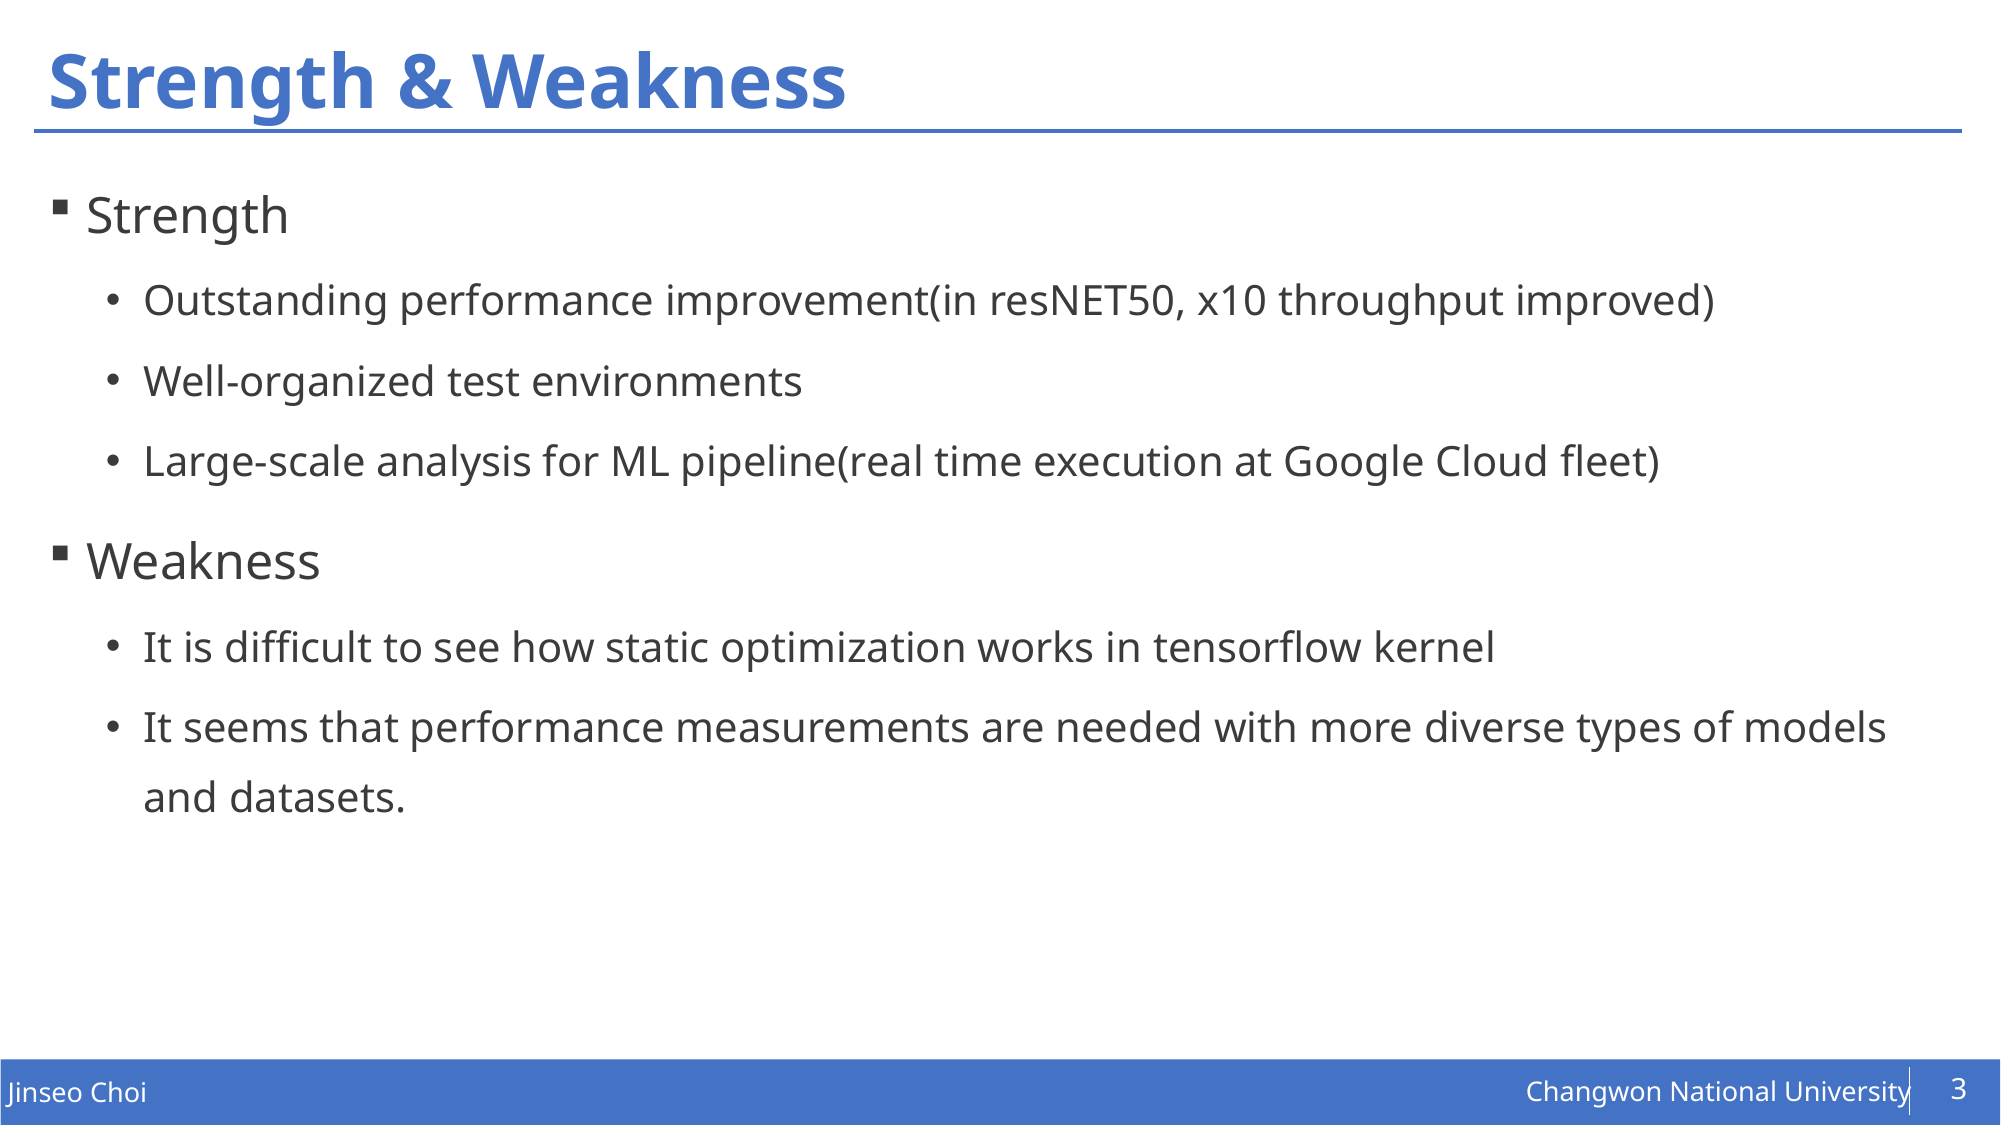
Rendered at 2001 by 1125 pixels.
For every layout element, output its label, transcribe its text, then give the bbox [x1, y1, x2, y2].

list Strength Outstanding performance improvement(in resNET50, x10 throughput improved) Well-organized test environments Large-scale analysis for ML pipeline(real time execution at Google Cloud fleet) Weakness It is difficult to see how static optimization works in tensorflow kernel It seems that performance measurements are needed with more diverse types of models and datasets. [33, 152, 1963, 997]
title Strength & Weakness [33, 27, 1963, 143]
slide_number 3 [1922, 1060, 1996, 1121]
